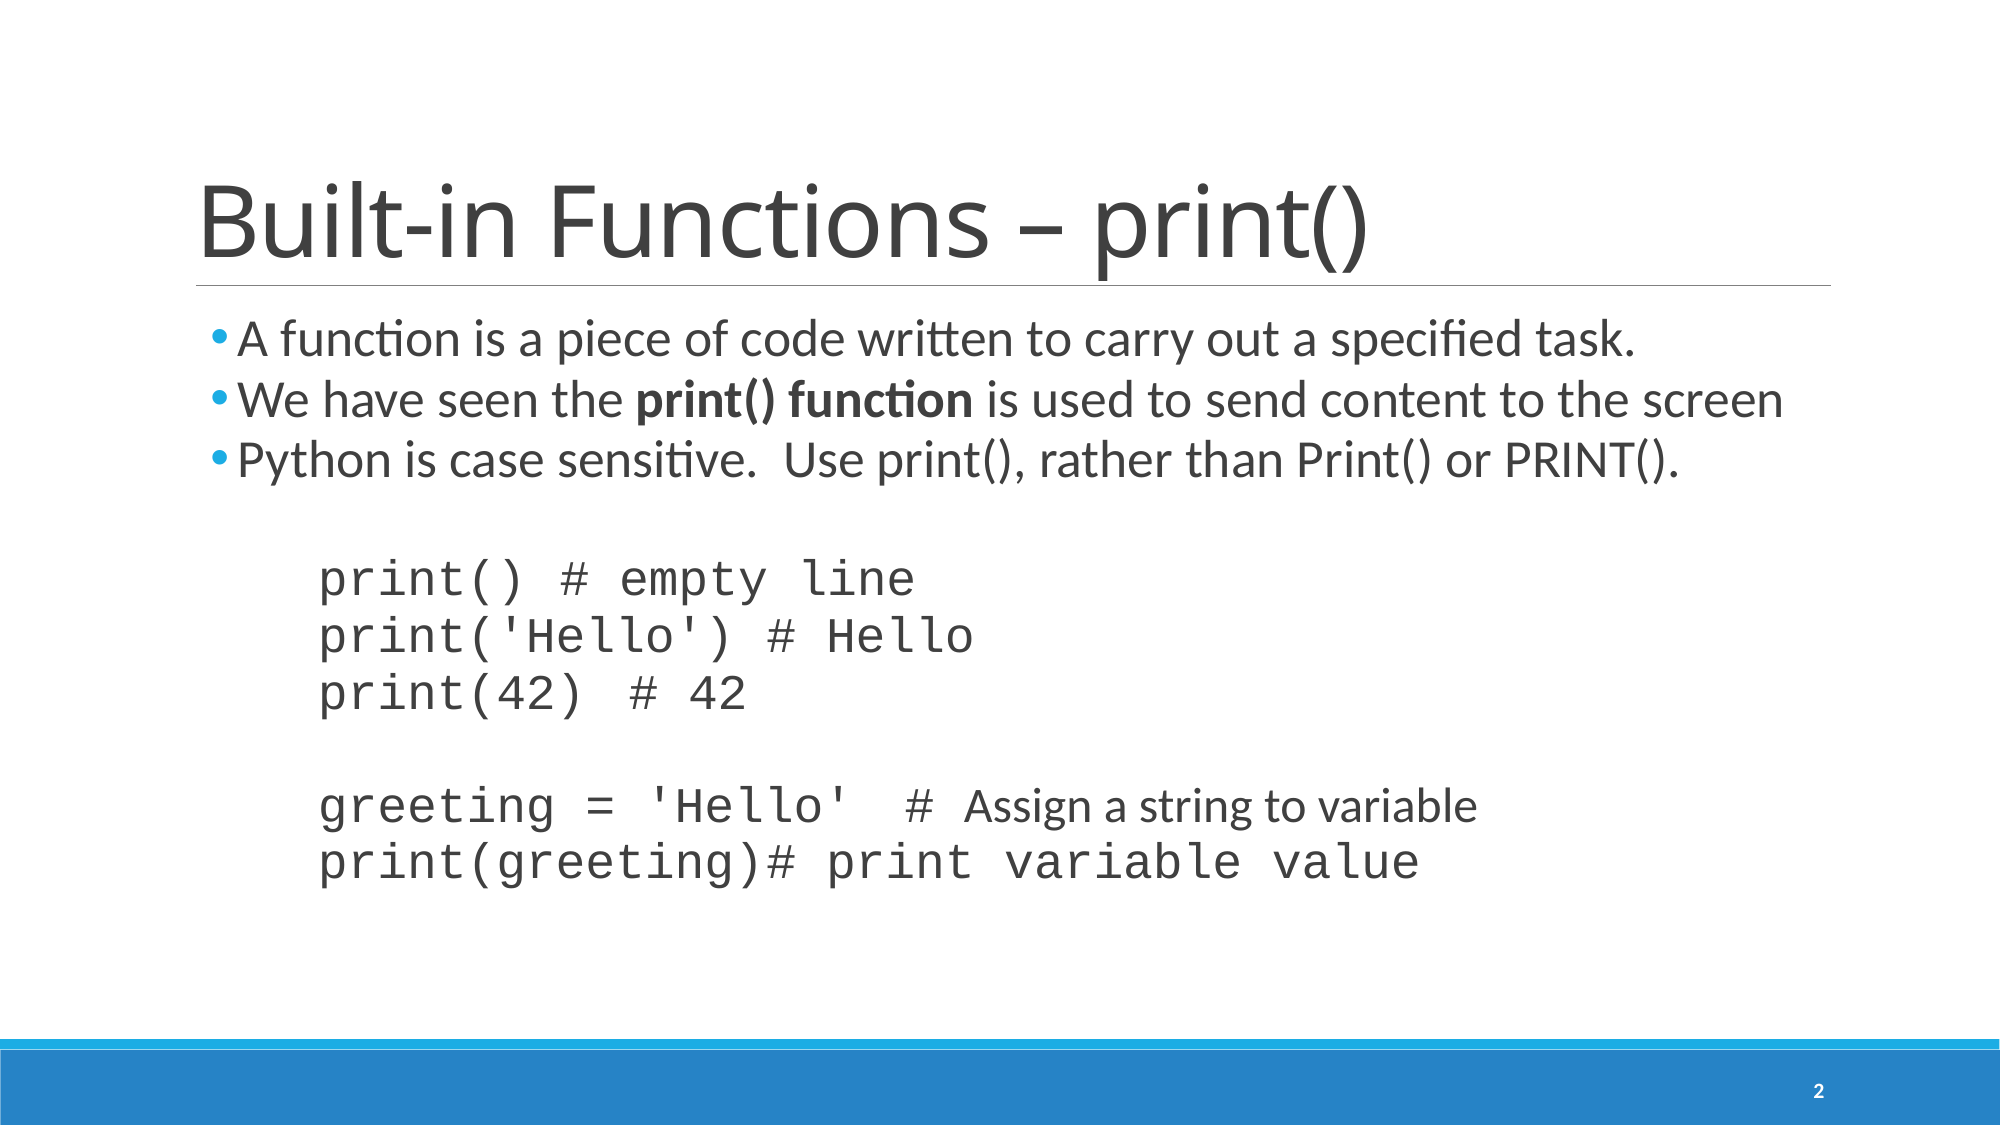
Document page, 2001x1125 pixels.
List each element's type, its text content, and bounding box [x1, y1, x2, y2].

title Built-in Functions – print() [180, 47, 1830, 285]
list A function is a piece of code written to carry out a specified task. We have seen the print() function is used to send content to the screen Python is case sensitive. Use print(), rather than Print() or PRINT(). print() # empty line print('Hello') # Hello print(42) # 42 greeting = 'Hello' # Assign a string to variable print(greeting) # print variable value [180, 302, 1830, 963]
slide_number 2 [1624, 1059, 1840, 1120]
